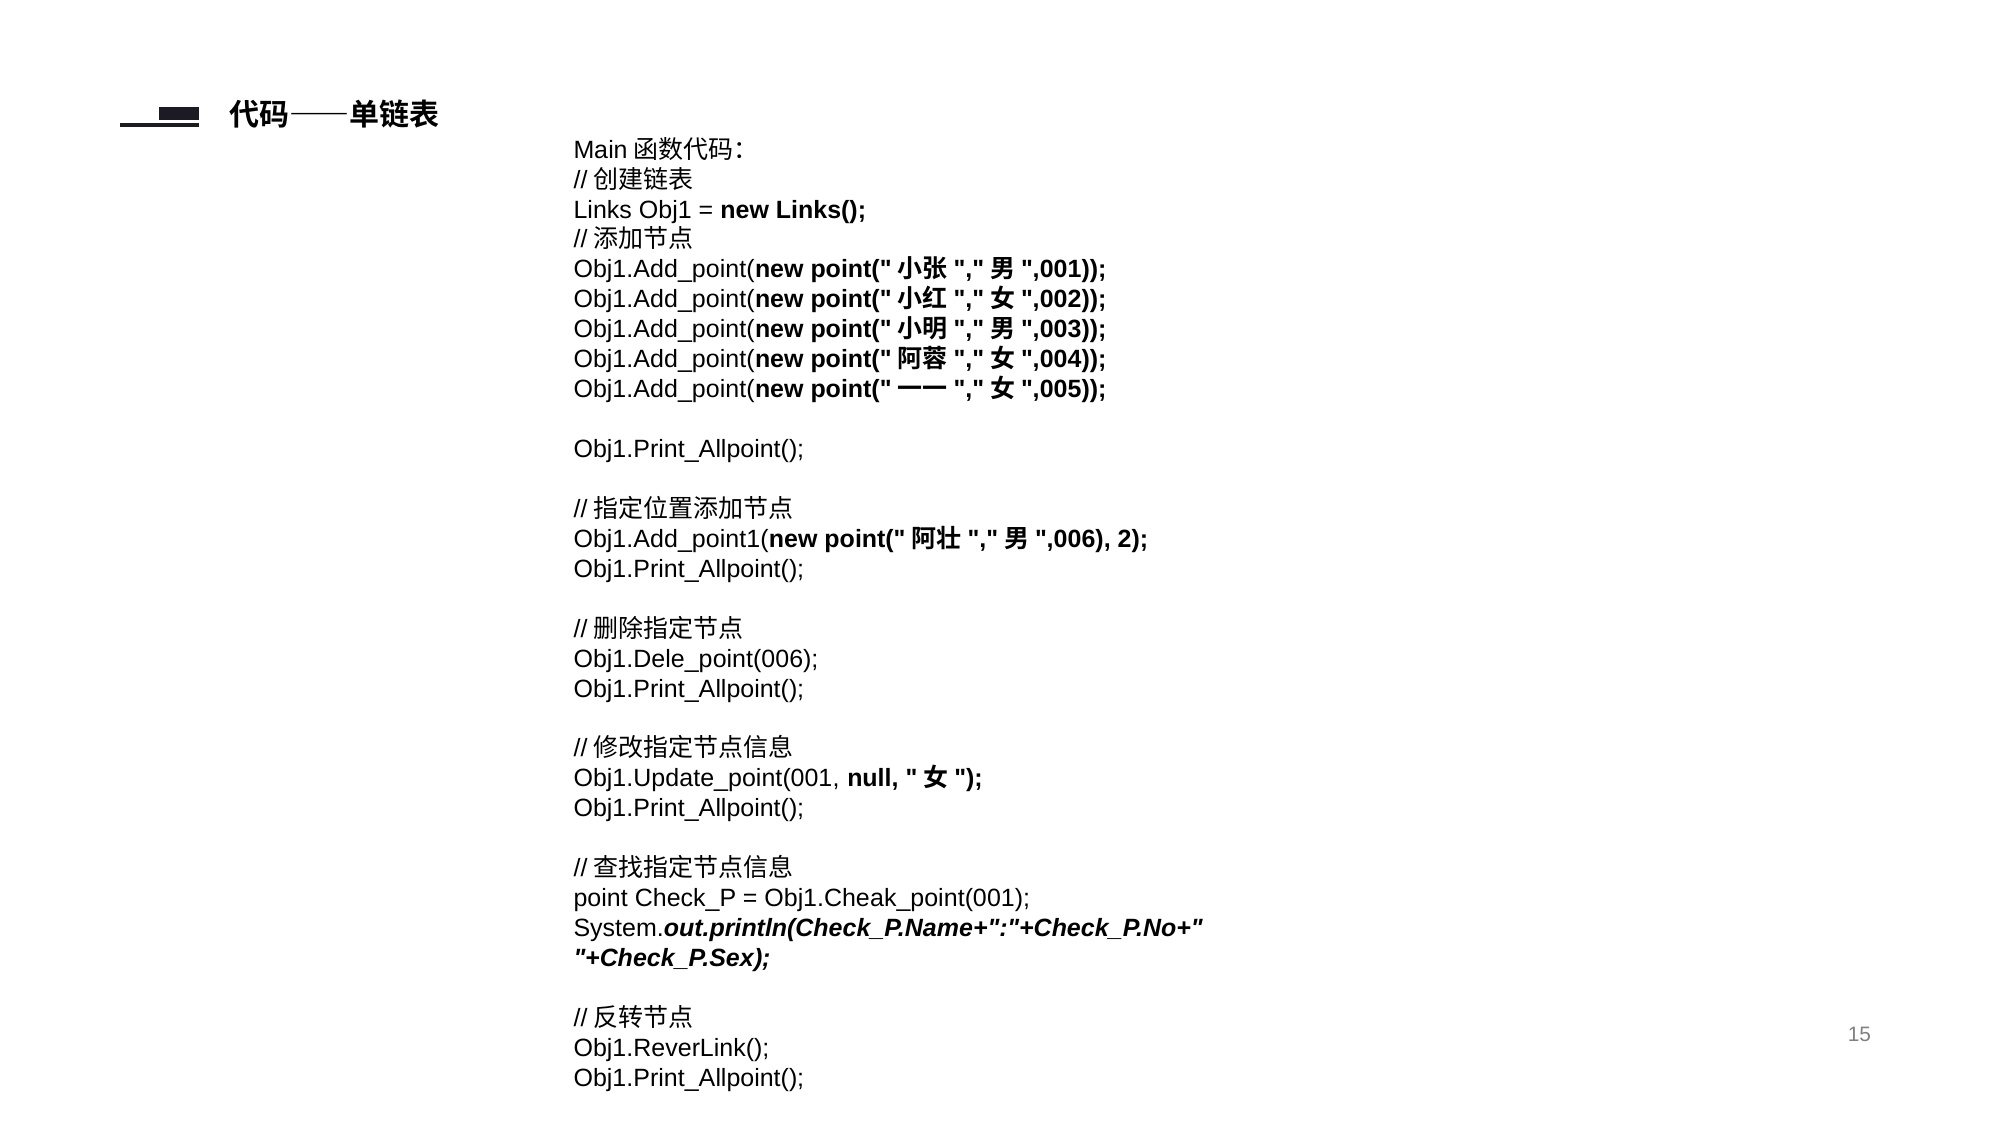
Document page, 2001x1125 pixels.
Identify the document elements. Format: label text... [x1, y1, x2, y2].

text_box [120, 88, 733, 140]
slide_number 15 [1412, 1016, 1886, 1051]
text_box Main函数代码： //创建链表 Links Obj1 = new Links(); //添加节点 Obj1.Add_point(new point("小张","男",001)); Obj1.Add_point(new point("小红","女",002)); Obj1.Add_point(new point("小明","男",003)); Obj1.Add_point(new point("阿蓉","女",004)); Obj1.Add_point(new point("一一","女",005)); Obj1.Print_Allpoint(); //指定位置添加节点 Obj1.Add_point1(new point("阿壮","男",006), 2); Obj1.Print_Allpoint(); //删除指定节点 Obj1.Dele_point(006); Obj1.Print_Allpoint(); //修改指定节点信息 Obj1.Update_point(001, null, "女"); Obj1.Print_Allpoint(); //查找指定节点信息 point Check_P = Obj1.Cheak_point(001); System.out.println(Check_P.Name+":"+Check_P.No+" "+Check_P.Sex); //反转节点 Obj1.ReverLink(); Obj1.Print_Allpoint(); [558, 125, 1352, 1099]
